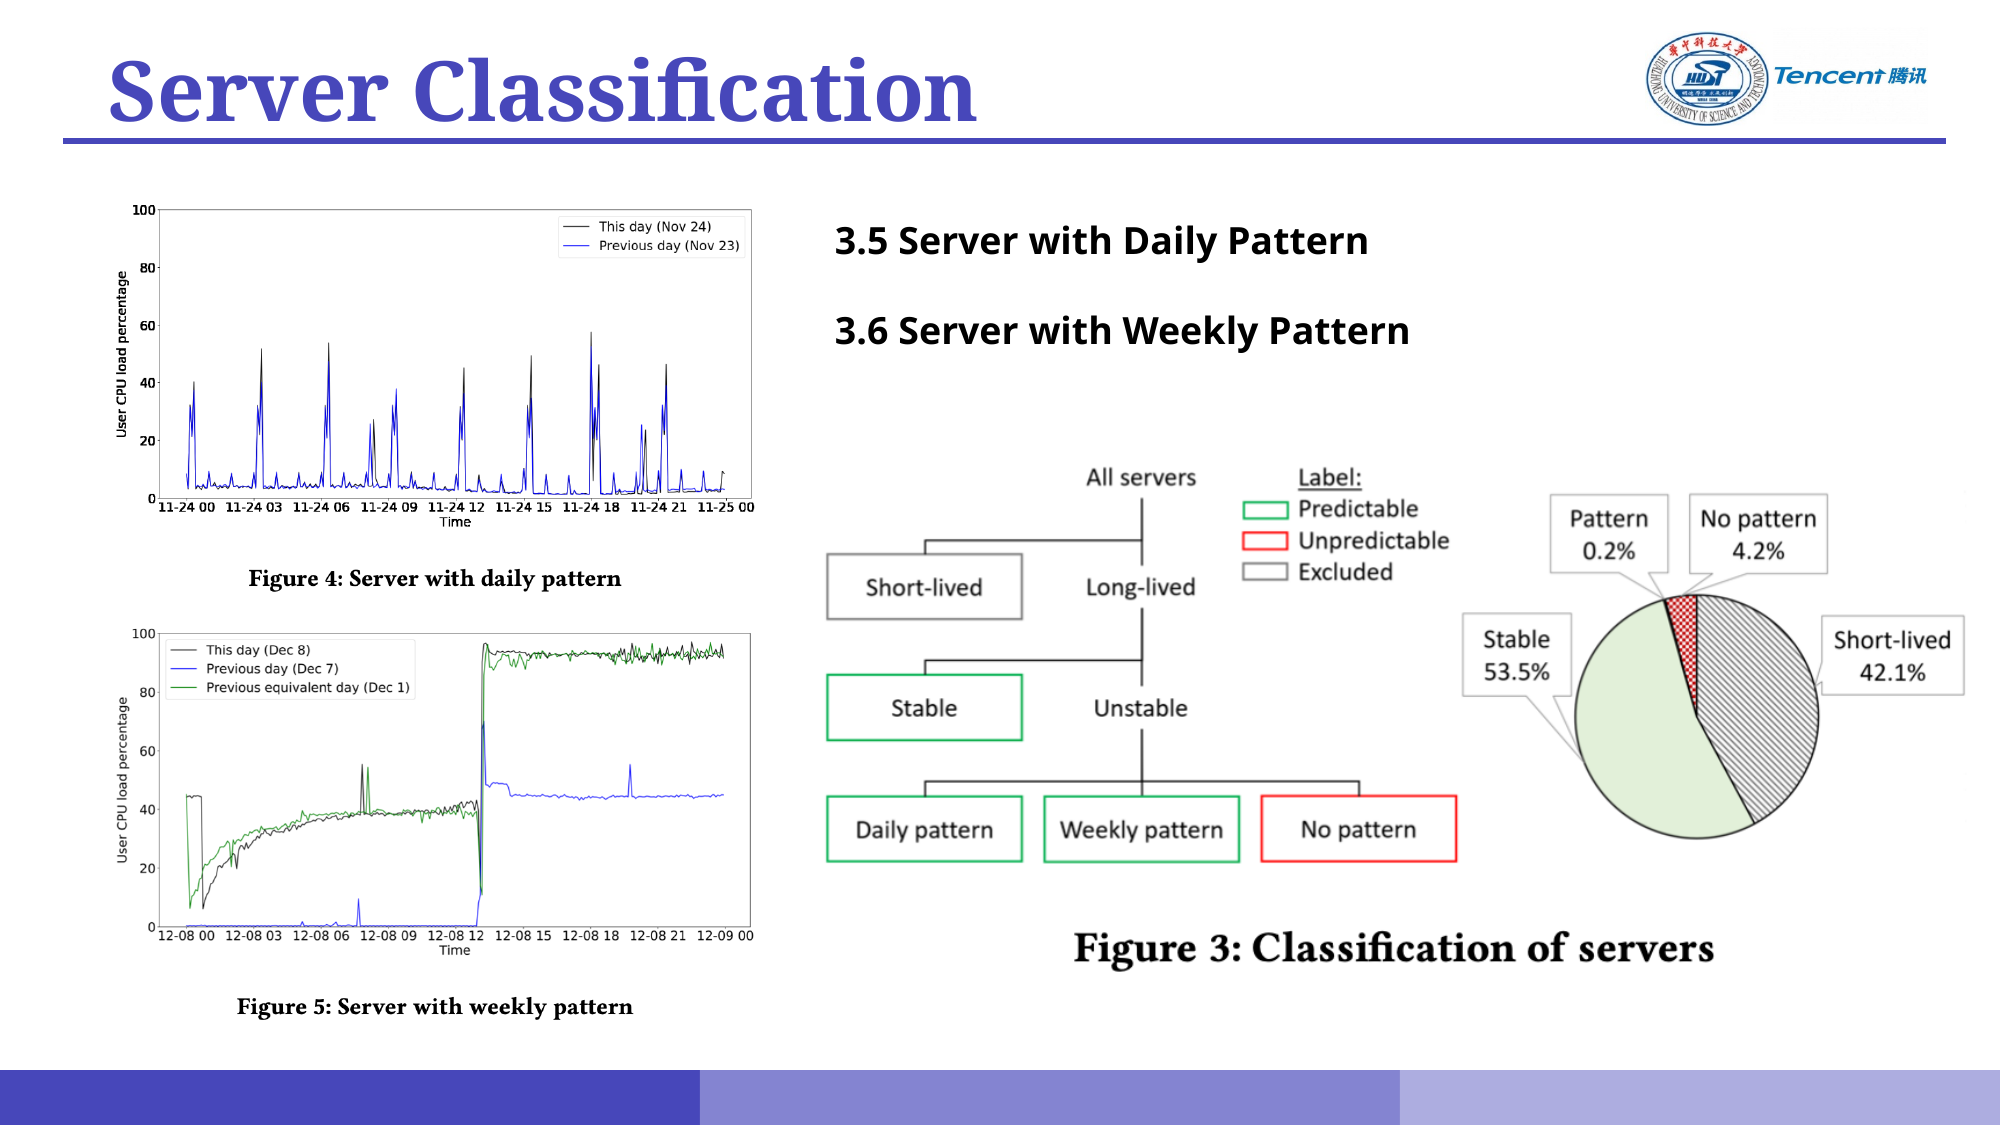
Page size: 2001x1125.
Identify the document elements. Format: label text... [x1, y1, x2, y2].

picture [1773, 27, 1928, 124]
text_box Server Classification [94, 142, 1210, 148]
picture [1645, 31, 1769, 126]
text_box [0, 1069, 699, 1125]
text_box [699, 1069, 1399, 1125]
text_box Server Classification [94, 42, 1210, 140]
text_box 3.5 Server with Daily Pattern 3.6 Server with Weekly Pattern [820, 209, 1447, 360]
text_box [1399, 1069, 2000, 1125]
picture [94, 169, 2000, 1042]
